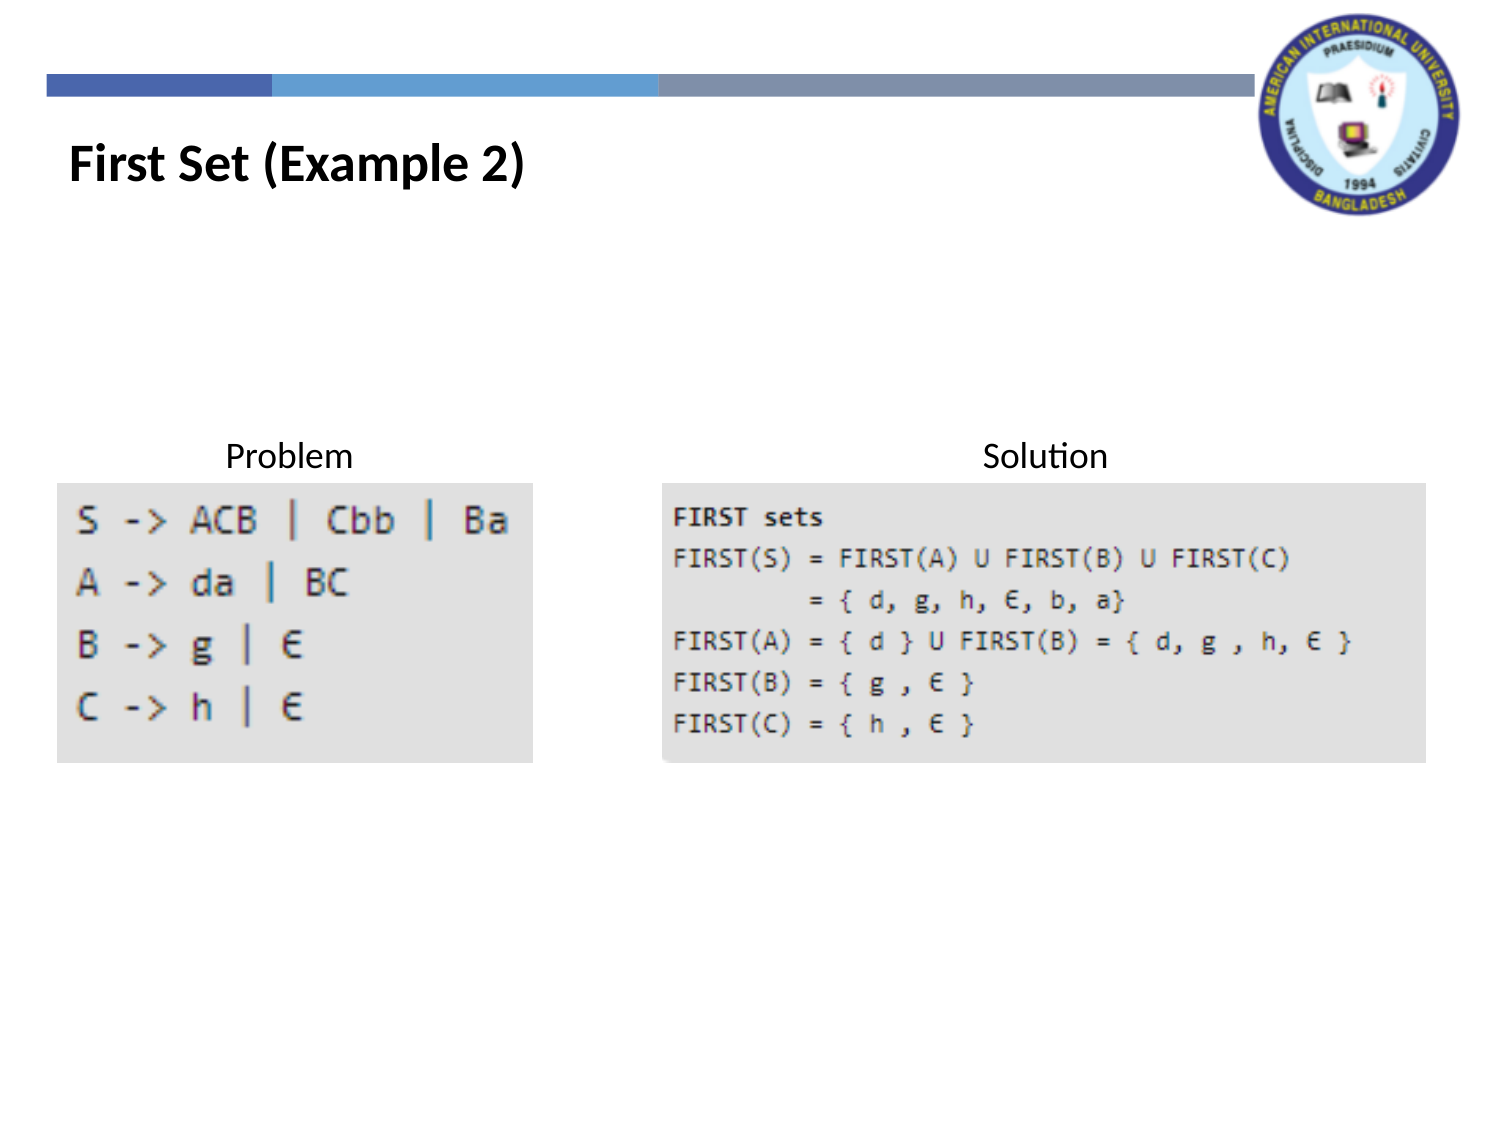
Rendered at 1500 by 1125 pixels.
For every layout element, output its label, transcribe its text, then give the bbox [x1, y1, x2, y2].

text_box First Set (Example 2) [55, 119, 1129, 201]
picture [1254, 9, 1465, 221]
text_box Problem [210, 423, 380, 482]
text_box Solution [967, 423, 1137, 482]
picture [662, 483, 1426, 763]
picture [57, 483, 533, 763]
